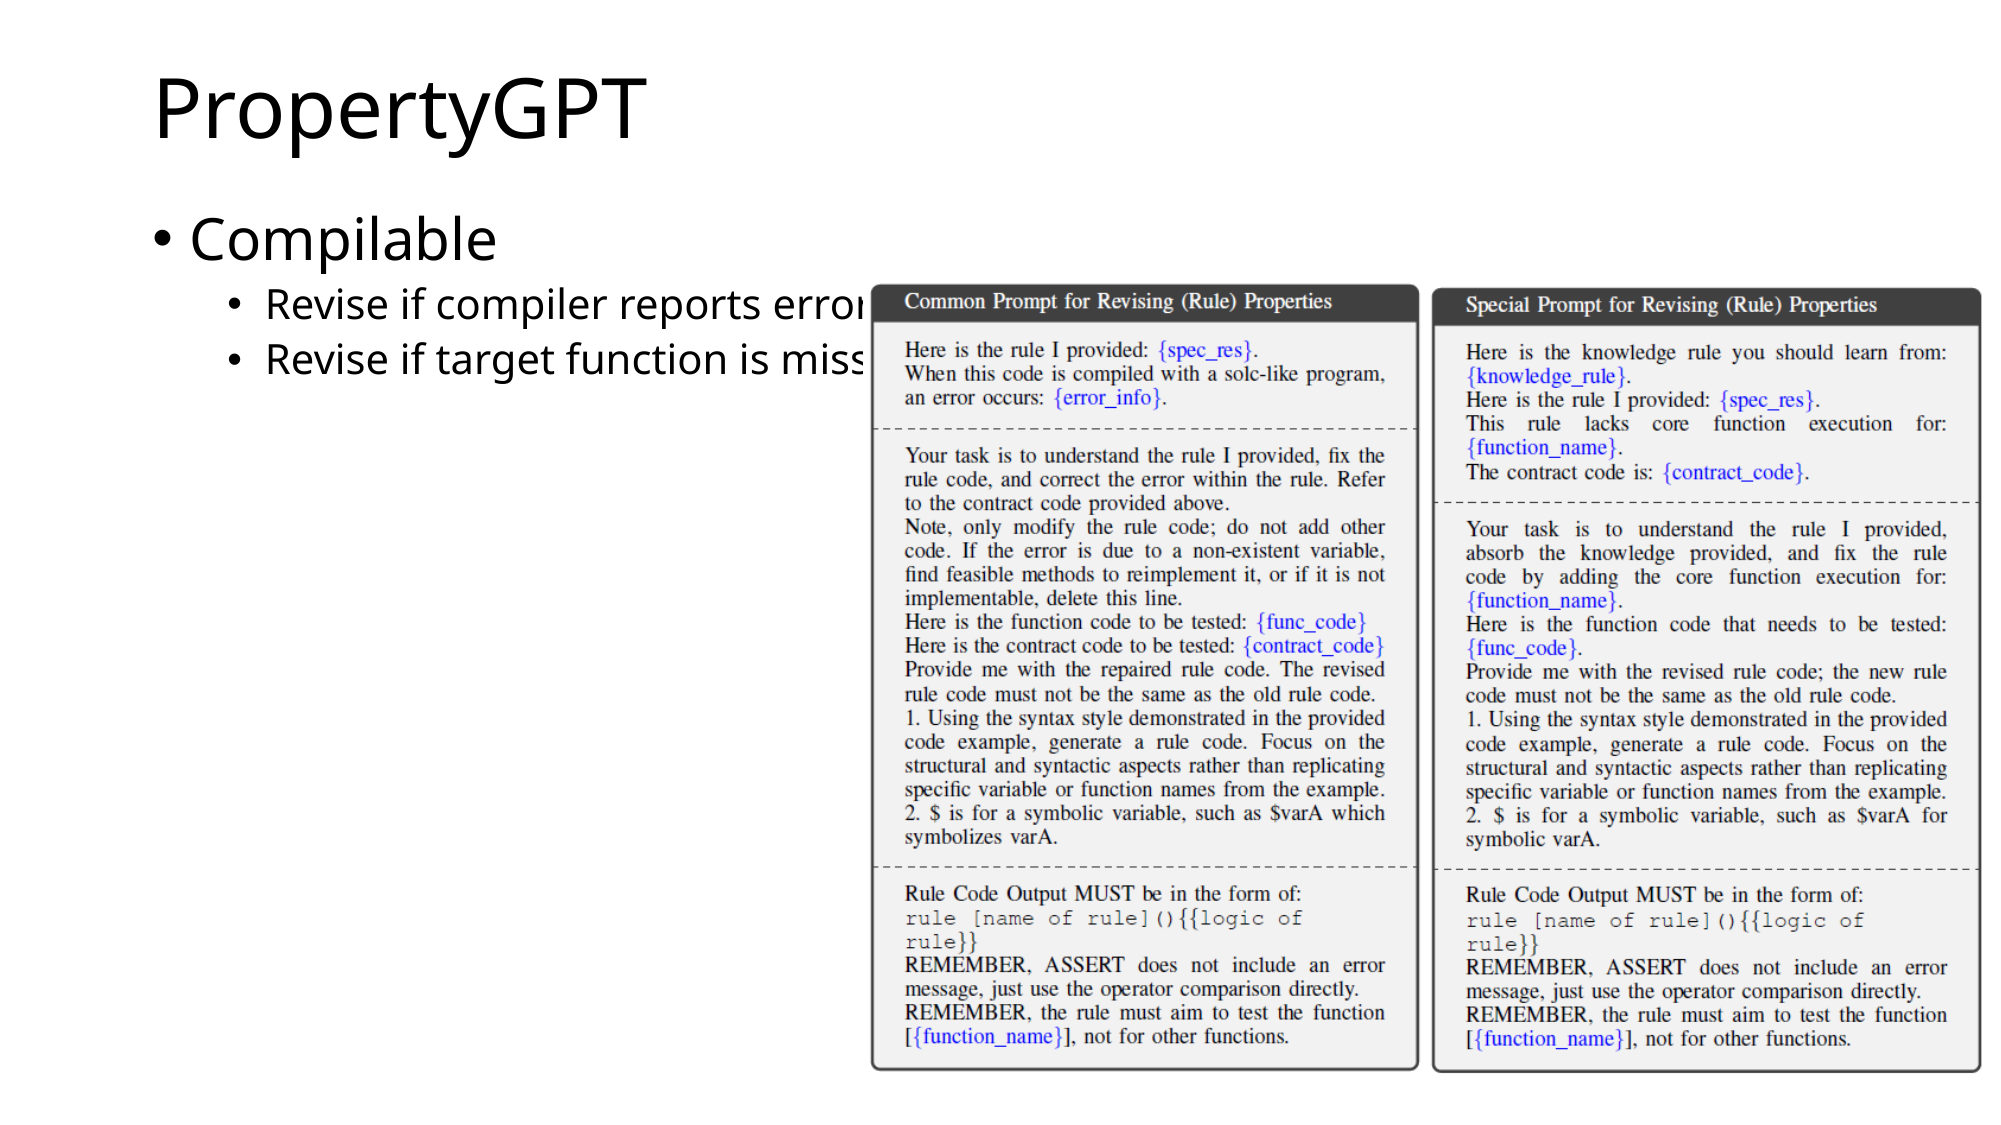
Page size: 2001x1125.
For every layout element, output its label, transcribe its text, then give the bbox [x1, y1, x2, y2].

text_box Compilable Revise if compiler reports error Revise if target function is missed [137, 202, 1888, 1039]
picture [862, 274, 1985, 1079]
title PropertyGPT [137, 3, 1863, 202]
